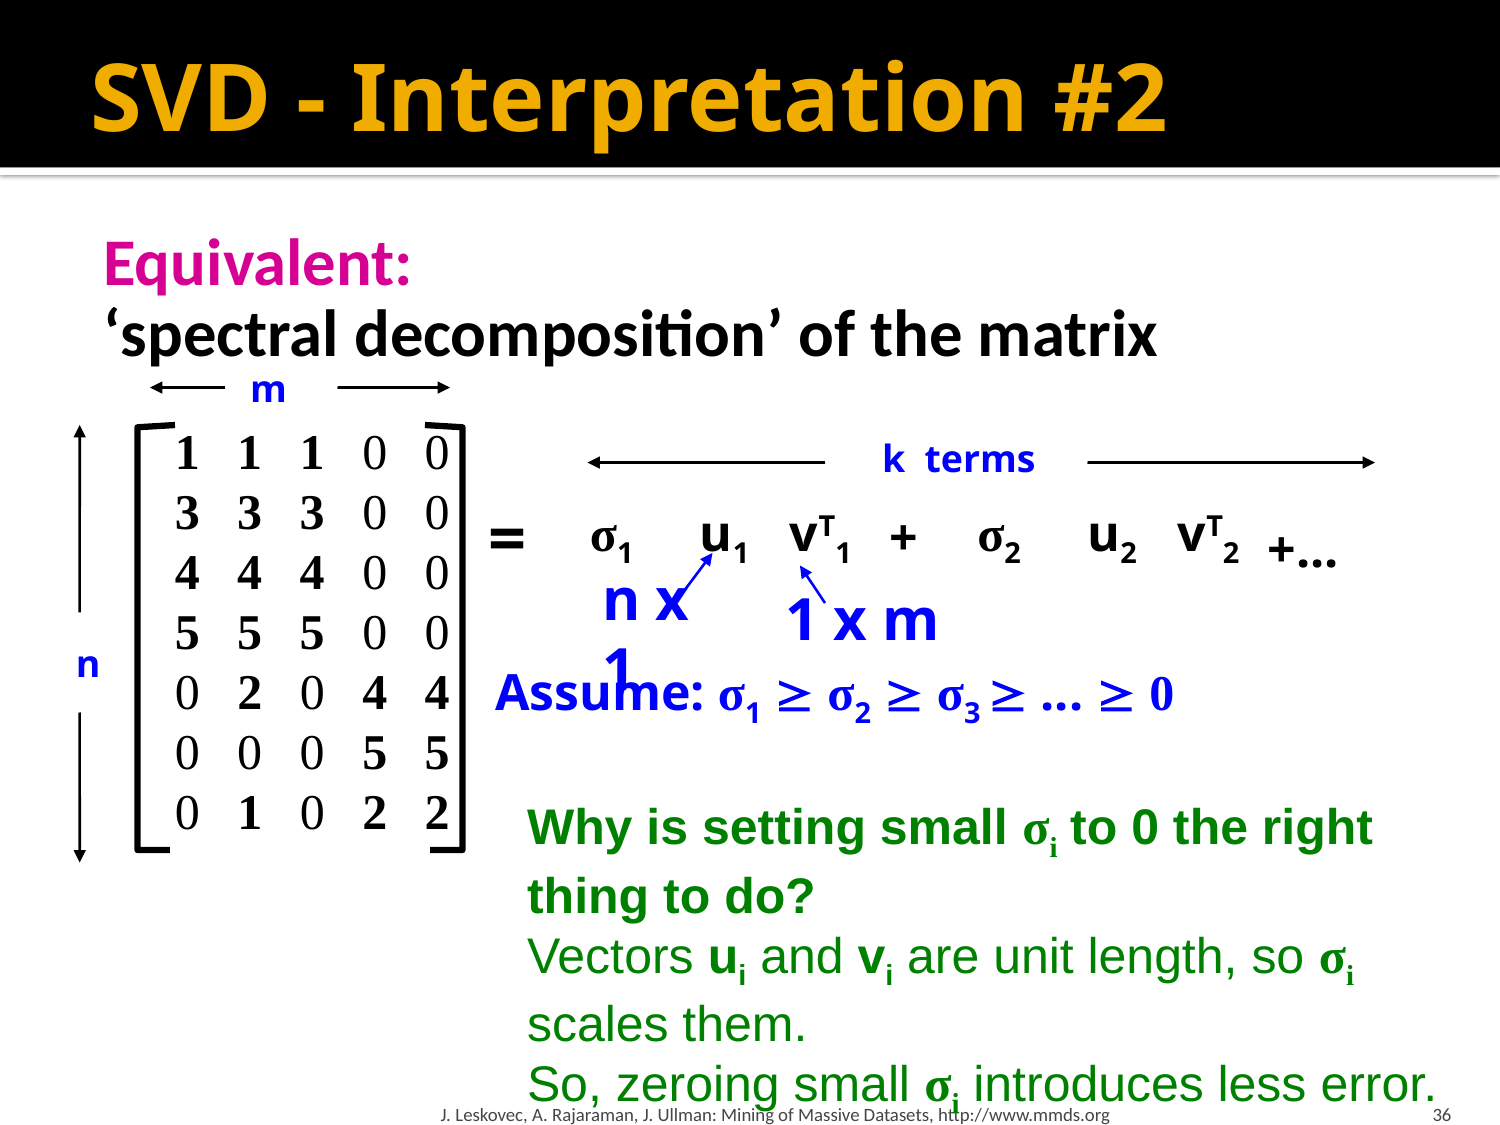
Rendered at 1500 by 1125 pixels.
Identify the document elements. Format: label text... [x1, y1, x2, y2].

text_box 1 x m [770, 574, 956, 653]
text_box [73, 424, 86, 613]
text_box [587, 456, 826, 469]
text_box m [235, 357, 302, 412]
text_box n x 1 [587, 583, 753, 653]
text_box Why is setting small σi to 0 the right thing to do? Vectors ui and vi are unit length, so σi scales them. So, zeroing small σi introduces less error. [512, 787, 1500, 1125]
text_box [962, 497, 1255, 574]
text_box + [874, 498, 933, 573]
list Equivalent: ‘spectral decomposition’ of the matrix [75, 212, 1425, 1075]
text_box +... [1253, 510, 1355, 586]
text_box k terms [867, 427, 1051, 487]
text_box [1087, 456, 1375, 469]
text_box 1 1 1 0 0 3 3 3 0 0 4 4 4 0 0 5 5 5 0 0 0 2 0 4 4 0 0 0 5 5 0 1 0 2 2 [149, 412, 475, 848]
text_box n [61, 632, 116, 693]
text_box [150, 381, 226, 394]
text_box [73, 712, 86, 863]
title SVD - Interpretation #2 [75, 12, 1425, 175]
text_box = [475, 488, 542, 583]
text_box [337, 381, 451, 394]
text_box Assume: σ1  σ2  σ3  ...  0 [480, 653, 1189, 737]
footer J. Leskovec, A. Rajaraman, J. Ullman: Mining of Massive Datasets, http://www.mmds.org [433, 1080, 512, 1125]
text_box [137, 426, 170, 851]
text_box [574, 497, 867, 574]
